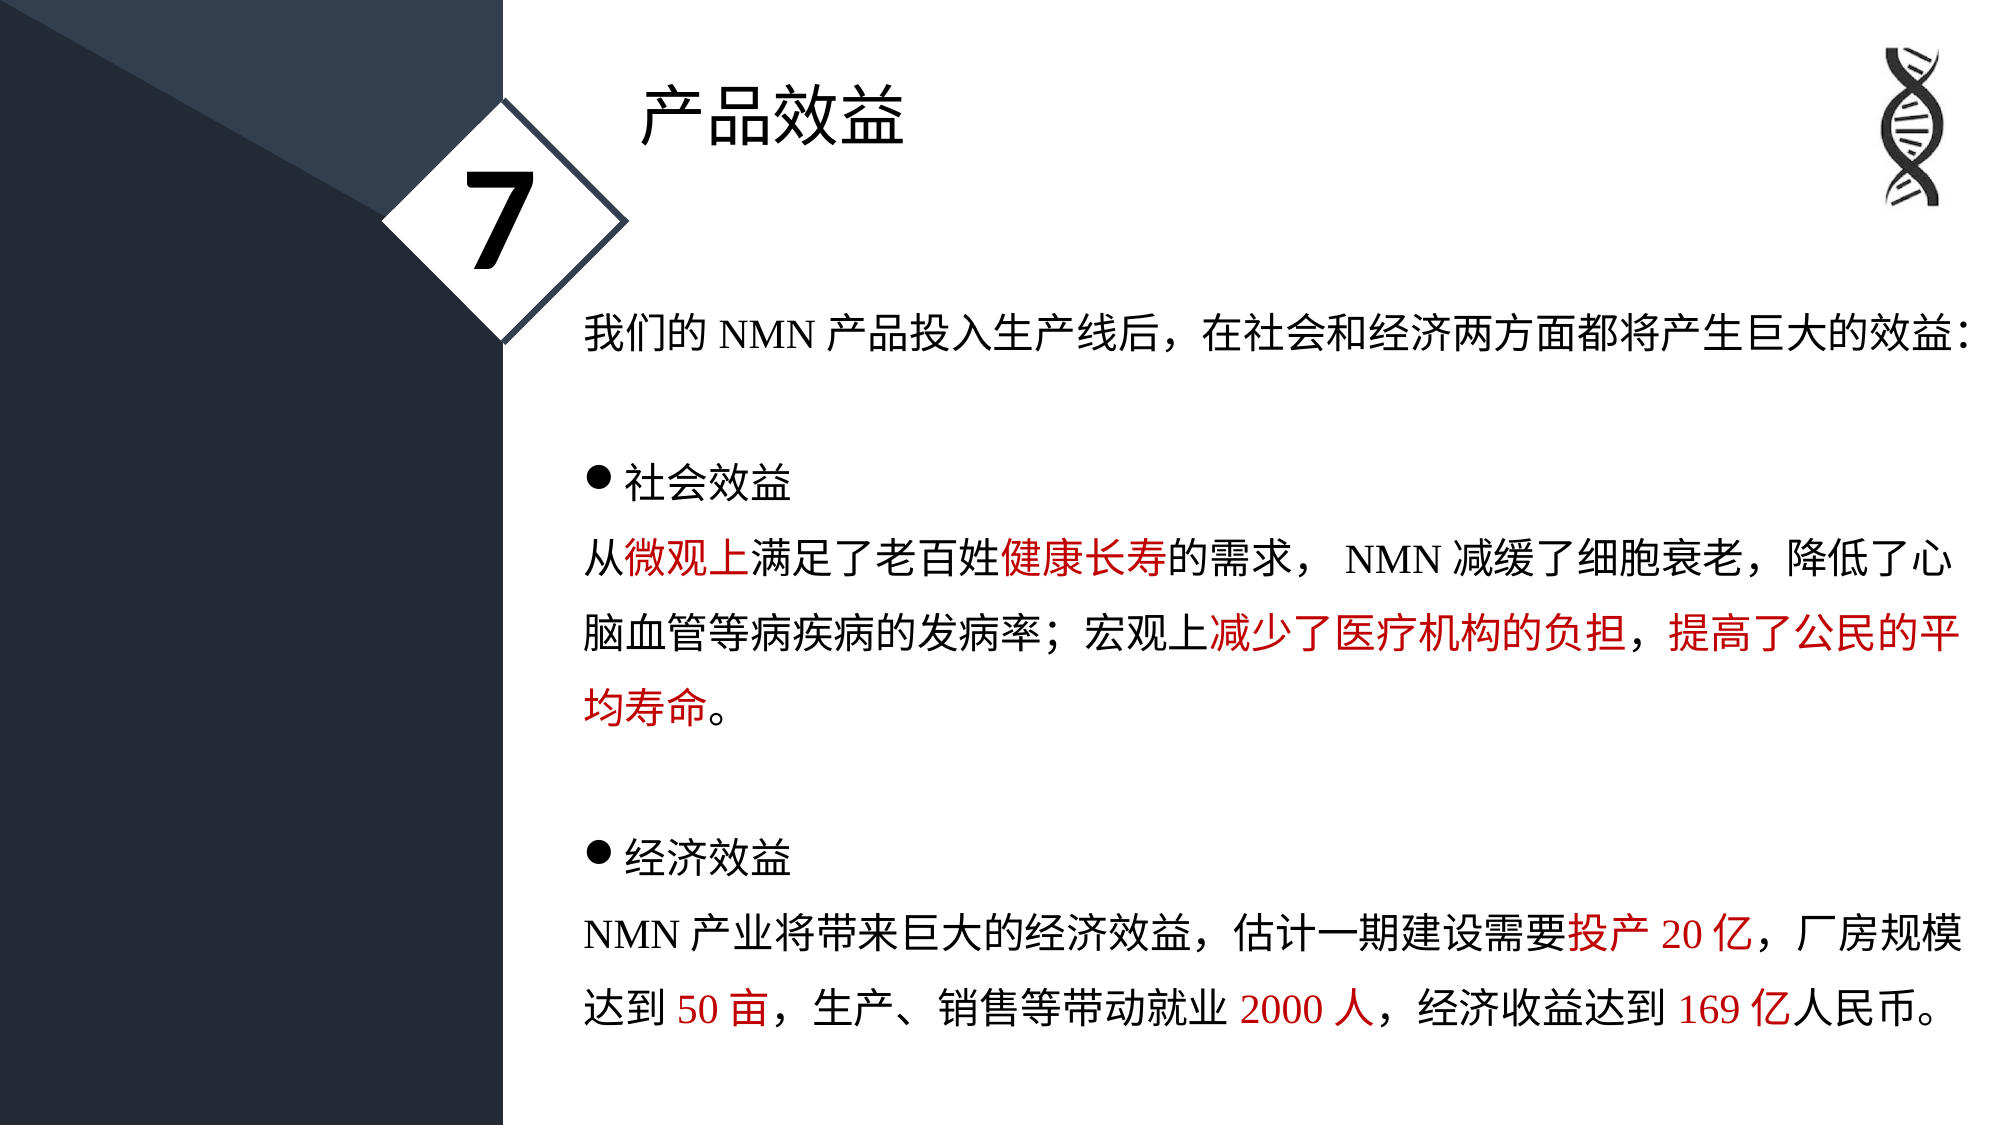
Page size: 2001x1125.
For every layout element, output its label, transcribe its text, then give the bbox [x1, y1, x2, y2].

text_box 产品效益 [624, 66, 1238, 162]
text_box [417, 99, 628, 343]
text_box 我们的NMN产品投入生产线后，在社会和经济两方面都将产生巨大的效益： 社会效益 从微观上满足了老百姓健康长寿的需求，NMN减缓了细胞衰老，降低了心脑血管等病疾病的发病率；宏观上减少了医疗机构的负担，提高了公民的平均寿命。 经济效益 NMN产业将带来巨大的经济效益，估计一期建设需要投产20亿，厂房规模达到50亩，生产、销售等带动就业2000人，经济收益达到169亿人民币。 [568, 274, 2000, 1040]
picture [1848, 25, 1971, 230]
